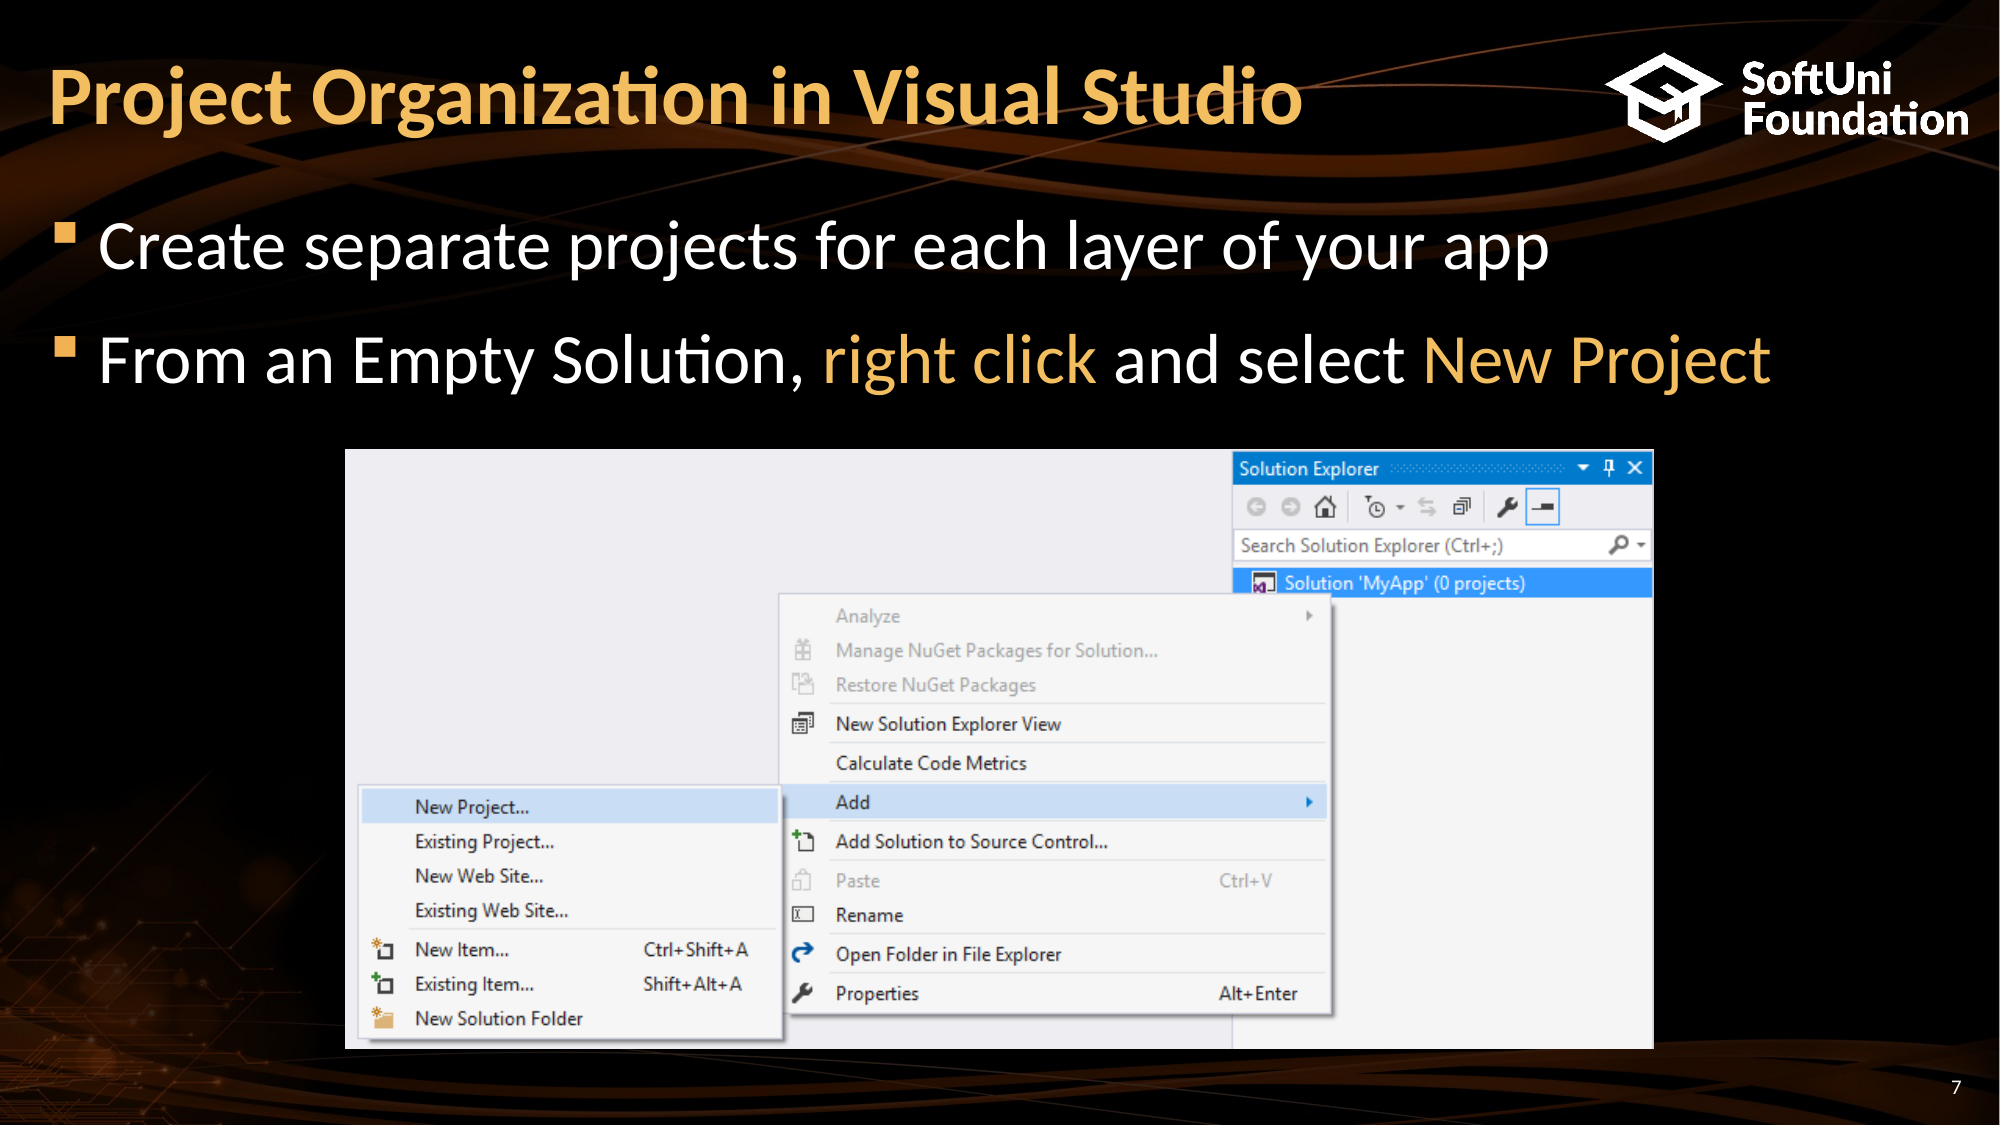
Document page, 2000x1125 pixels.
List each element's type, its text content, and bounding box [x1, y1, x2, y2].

list Create separate projects for each layer of your app From an Empty Solution, right click and select New Project [31, 188, 1968, 1103]
title Project Organization in Visual Studio [30, 6, 1602, 189]
picture [0, 0, 2000, 1125]
